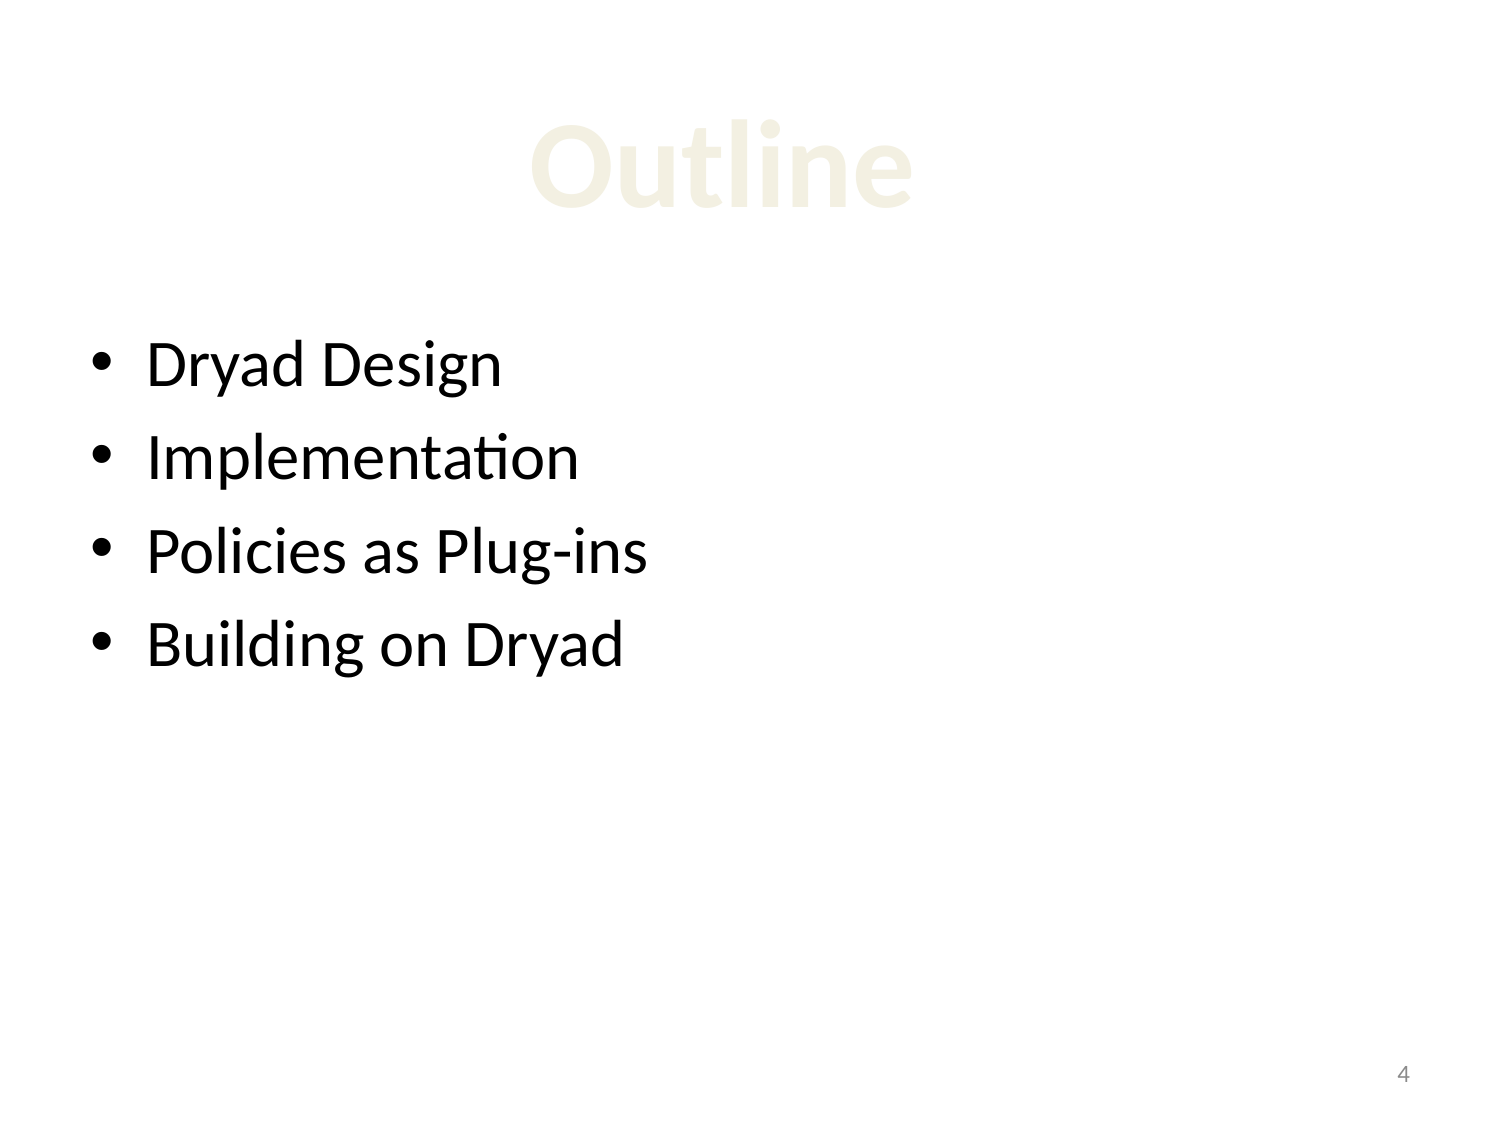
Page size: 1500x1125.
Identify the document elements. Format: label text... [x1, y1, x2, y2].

slide_number 4 [1074, 1042, 1425, 1103]
text_box Outline [514, 74, 932, 240]
list Dryad Design Implementation Policies as Plug-ins Building on Dryad [75, 312, 1425, 780]
